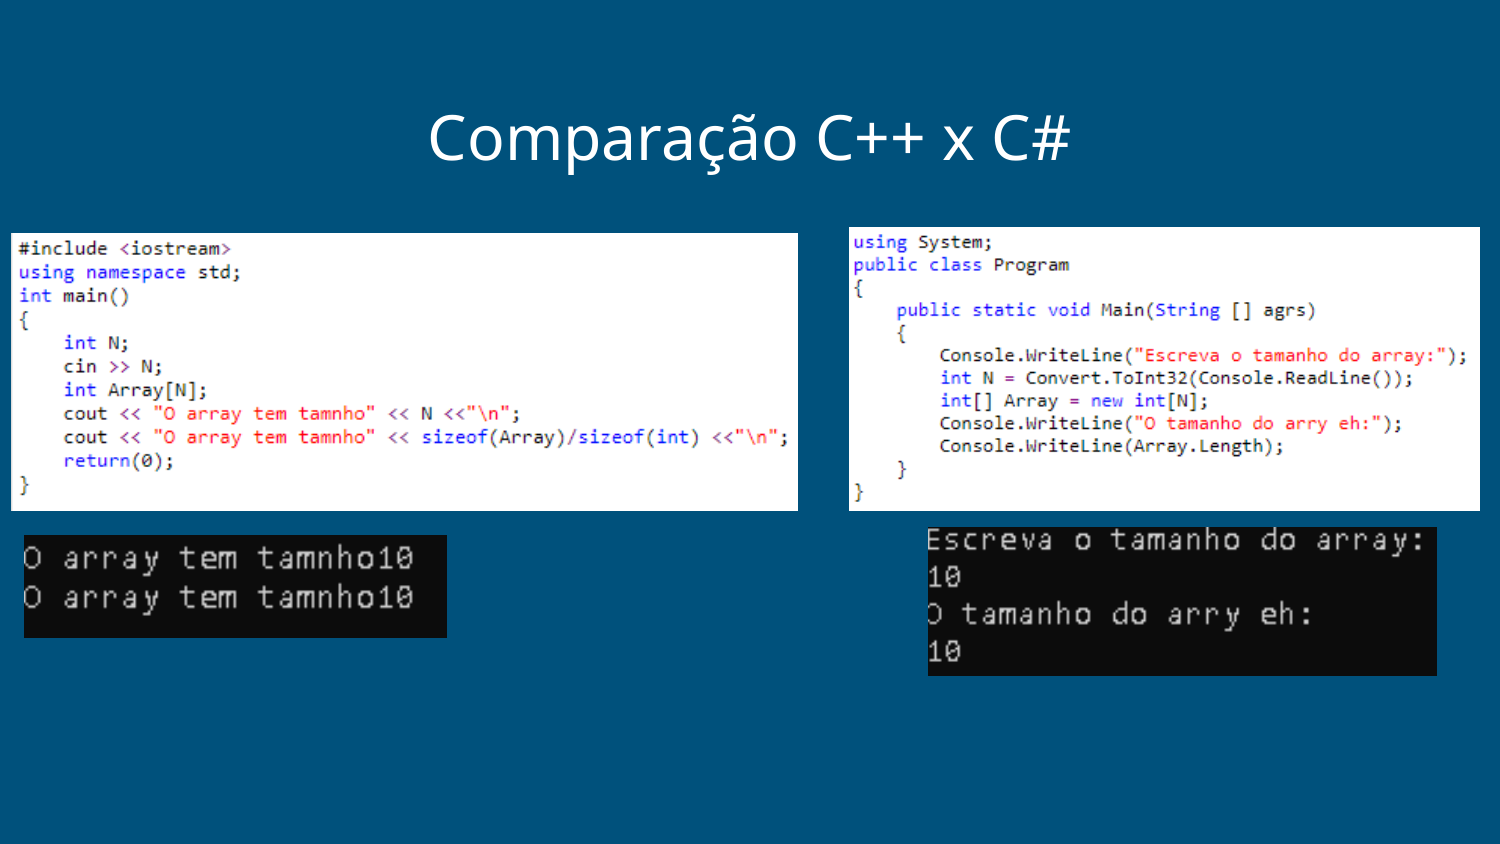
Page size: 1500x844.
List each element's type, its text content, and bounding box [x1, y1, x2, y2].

picture [850, 228, 1479, 510]
title Comparação C++ x C# [63, 75, 1437, 188]
picture [25, 536, 446, 637]
picture [929, 528, 1436, 675]
picture [12, 234, 797, 510]
